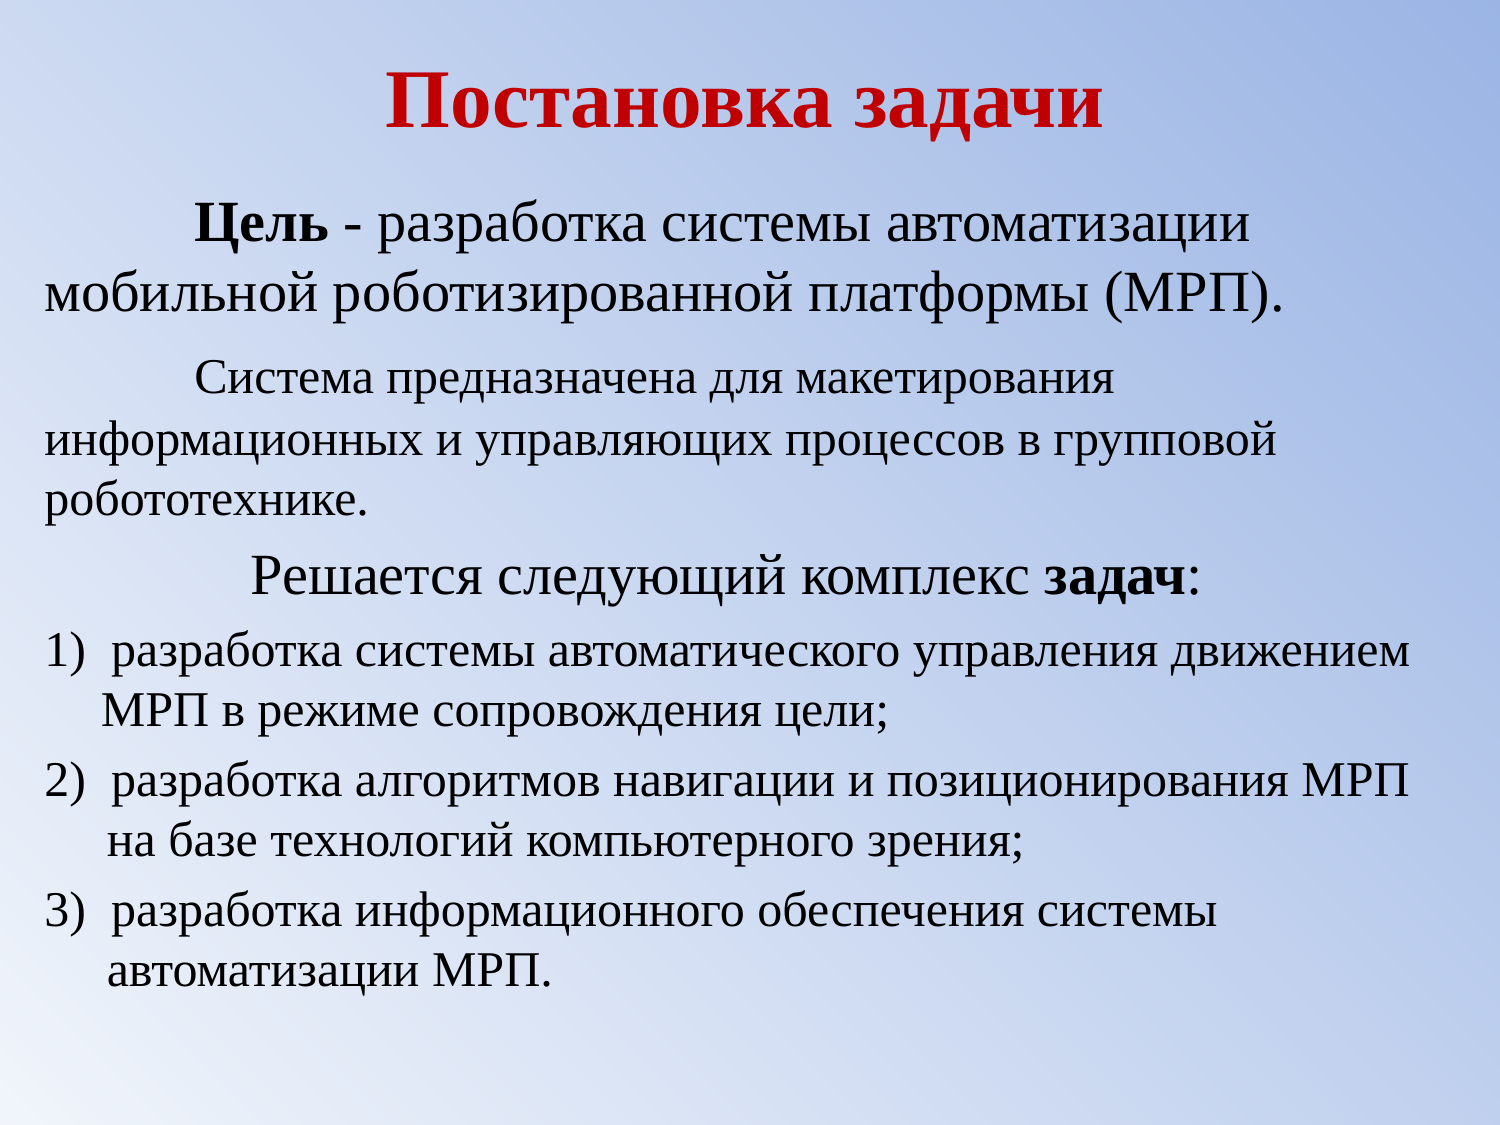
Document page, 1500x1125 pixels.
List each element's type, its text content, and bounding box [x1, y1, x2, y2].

list Цель - разработка системы автоматизации мобильной роботизированной платформы (МРП). Система предназначена для макетирования информационных и управляющих процессов в групповой робототехнике. Решается следующий комплекс задач: 1) разработка системы автоматического управления движением МРП в режиме сопровождения цели; 2) разработка алгоритмов навигации и позиционирования МРП на базе технологий компьютерного зрения; 3) разработка информационного обеспечения системы автоматизации МРП. [29, 175, 1483, 1067]
title Постановка задачи [70, 0, 1421, 175]
